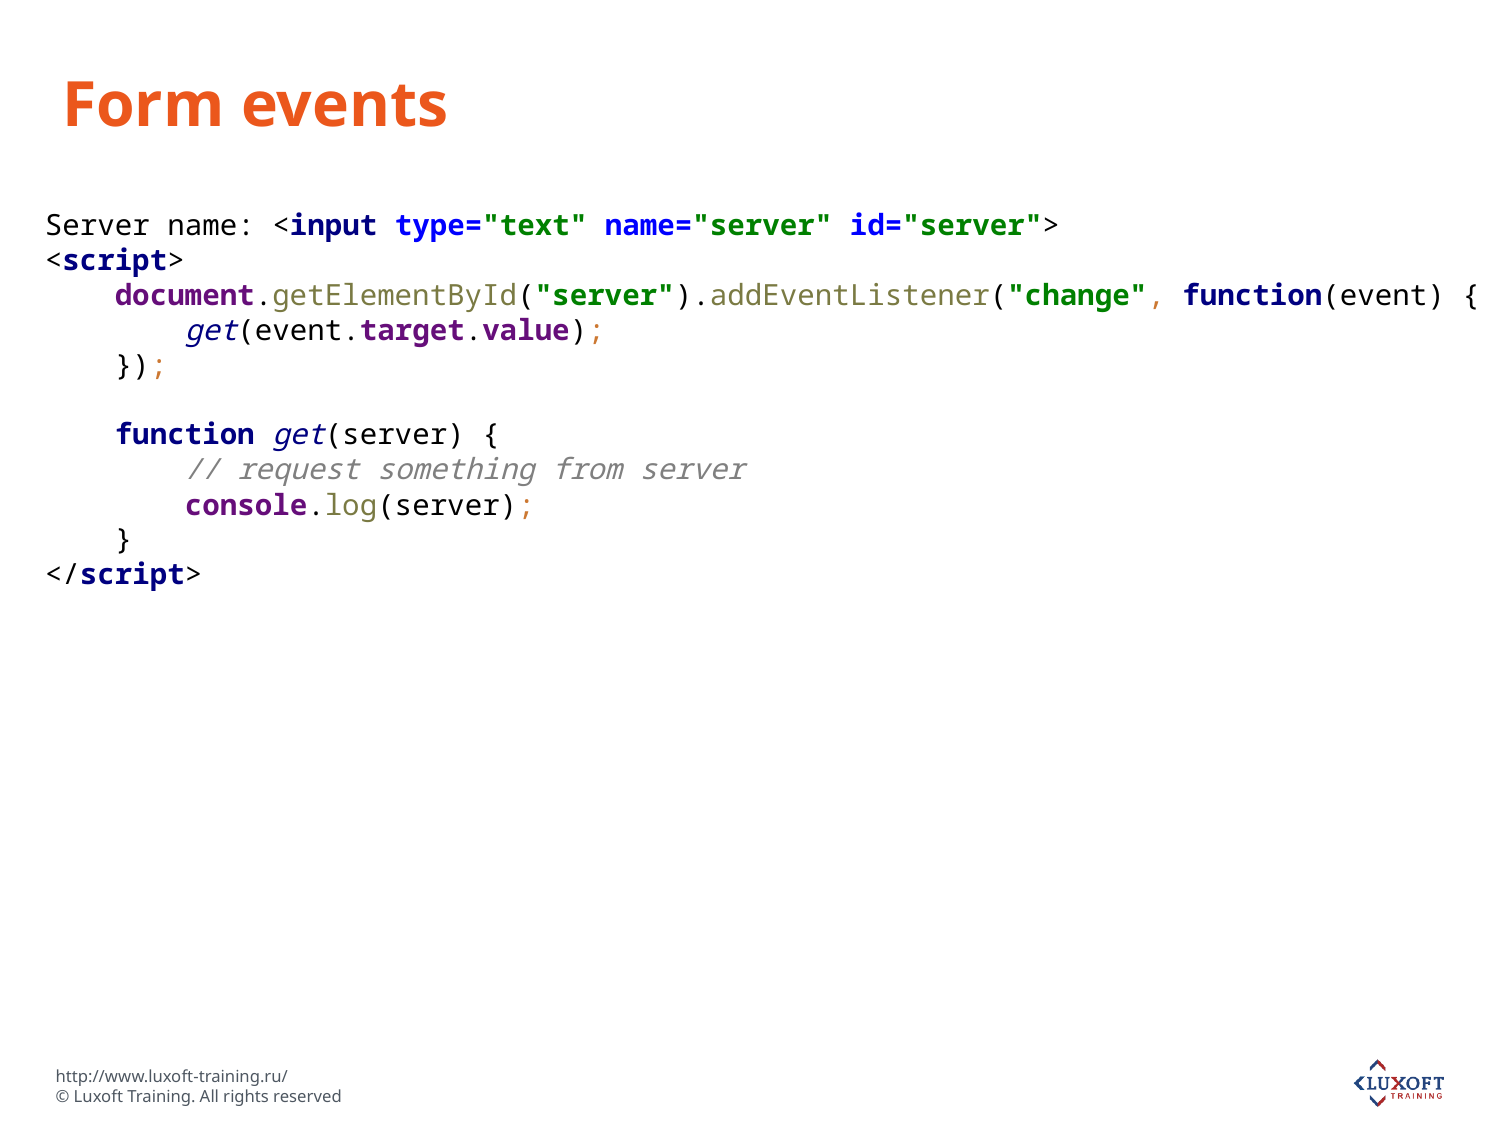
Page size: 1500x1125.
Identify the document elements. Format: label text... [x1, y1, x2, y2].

title Form events [47, 59, 1457, 143]
text_box Server name: <input type="text" name="server" id="server"> <script> document.getElementById("server").addEventListener("change", function(event) { get(event.target.value); }); function get(server) { // request something from server console.log(server); } </script> [29, 198, 1495, 649]
picture [1339, 1059, 1458, 1107]
